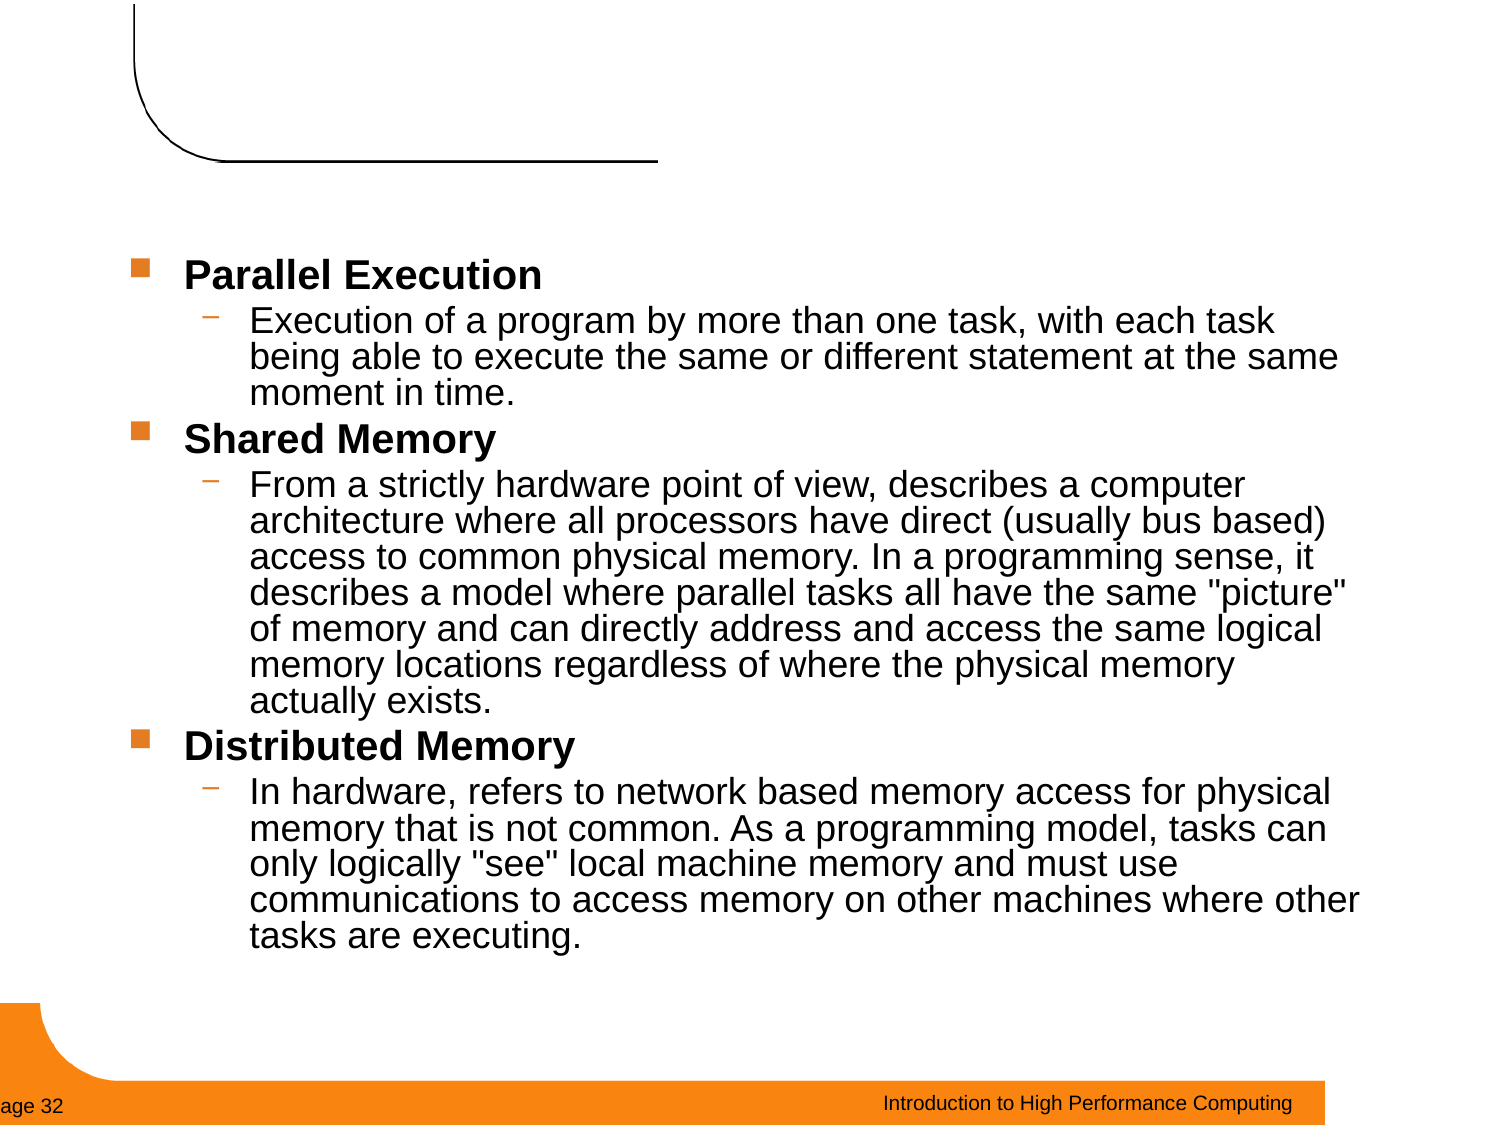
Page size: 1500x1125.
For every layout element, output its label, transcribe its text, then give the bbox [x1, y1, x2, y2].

list Parallel Execution Execution of a program by more than one task, with each task being able to execute the same or different statement at the same moment in time. Shared Memory From a strictly hardware point of view, describes a computer architecture where all processors have direct (usually bus based) access to common physical memory. In a programming sense, it describes a model where parallel tasks all have the same "picture" of memory and can directly address and access the same logical memory locations regardless of where the physical memory actually exists. Distributed Memory In hardware, refers to network based memory access for physical memory that is not common. As a programming model, tasks can only logically "see" local machine memory and must use communications to access memory on other machines where other tasks are executing. [112, 249, 1388, 975]
picture [0, 1003, 1325, 1125]
picture [133, 4, 658, 163]
